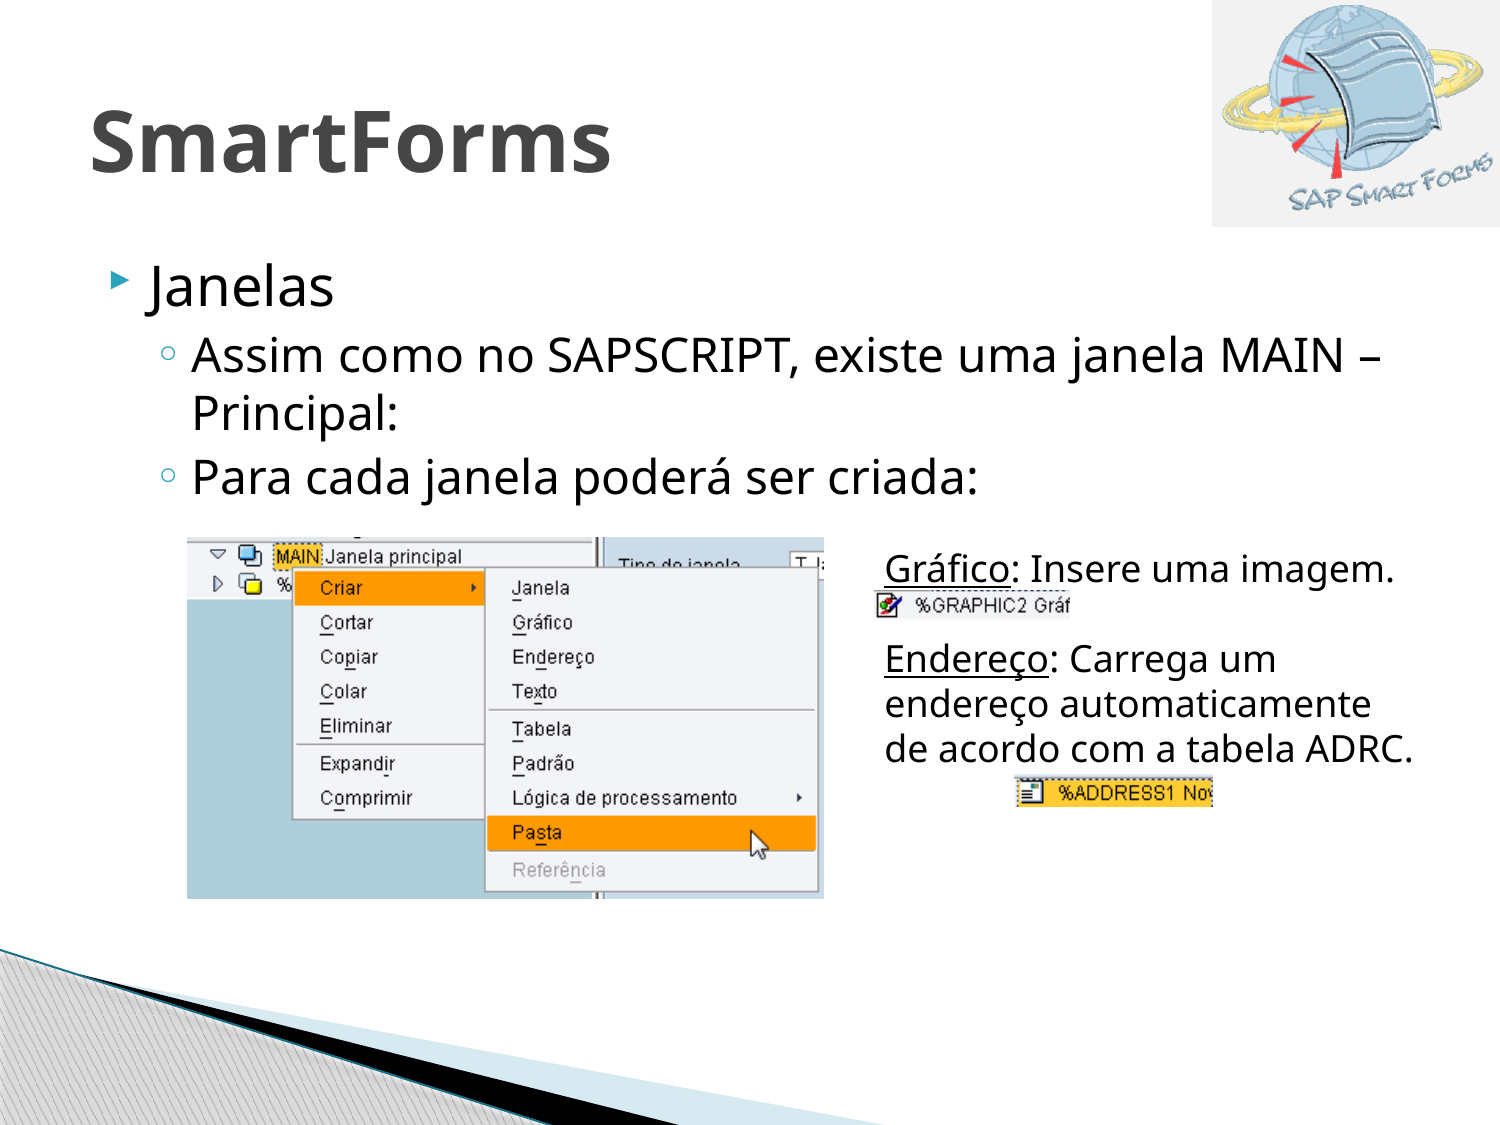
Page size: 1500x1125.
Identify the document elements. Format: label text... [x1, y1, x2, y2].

picture [1212, 0, 1500, 227]
picture [873, 590, 1070, 621]
title SmartForms [75, 45, 1208, 233]
picture [187, 537, 824, 899]
picture [1013, 774, 1213, 807]
text_box Gráfico: Insere uma imagem. Endereço: Carrega um endereço automaticamente de acordo com a tabela ADRC. [869, 537, 1438, 823]
list Janelas Assim como no SAPSCRIPT, existe uma janela MAIN – Principal: Para cada janela poderá ser criada: [75, 243, 1425, 986]
